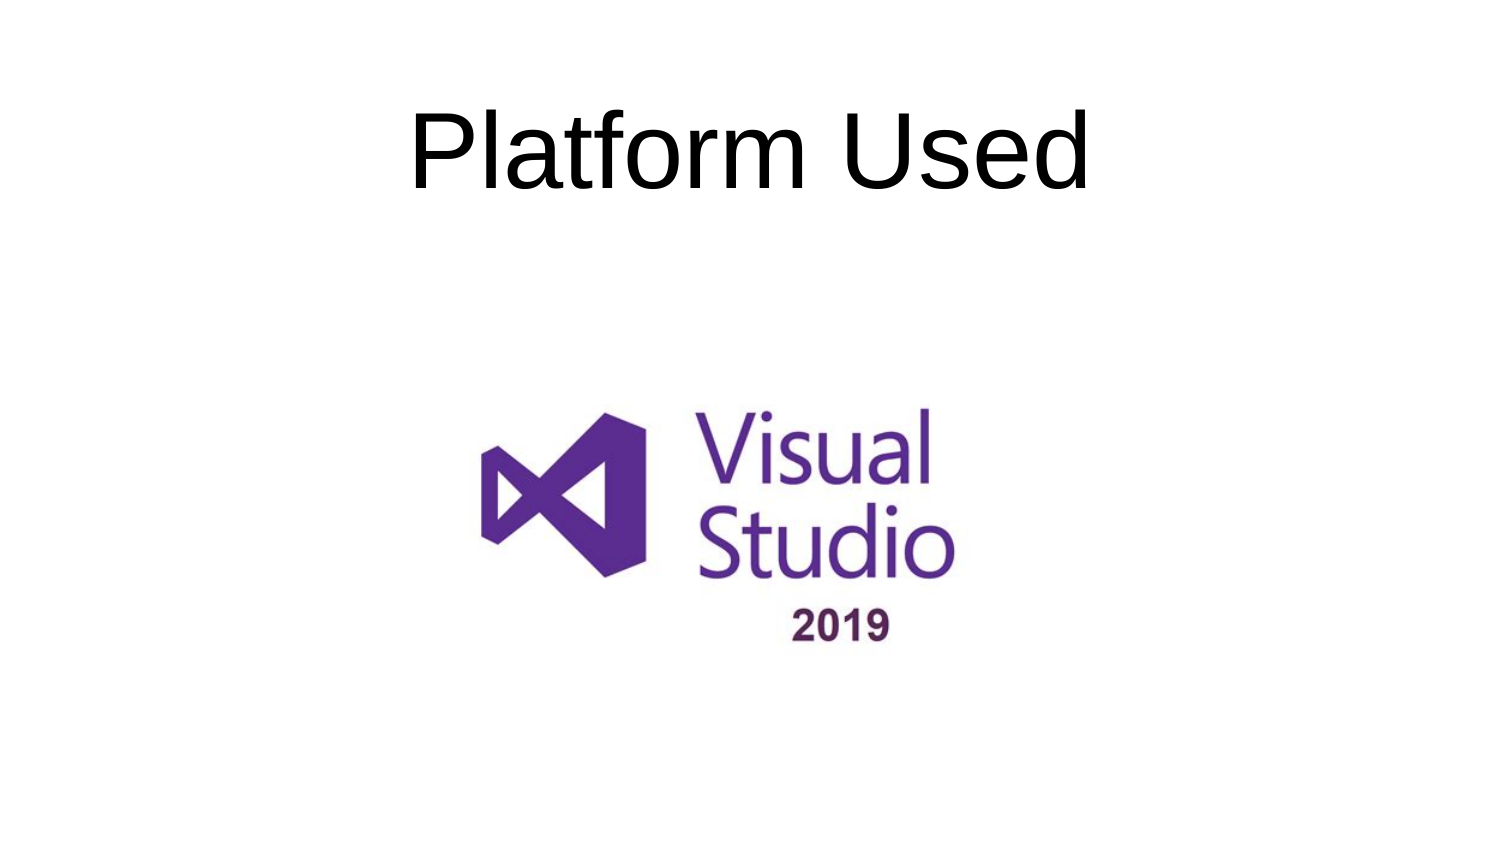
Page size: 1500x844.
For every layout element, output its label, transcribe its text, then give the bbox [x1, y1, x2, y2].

picture [449, 212, 1019, 782]
title Platform Used [51, 78, 1449, 225]
